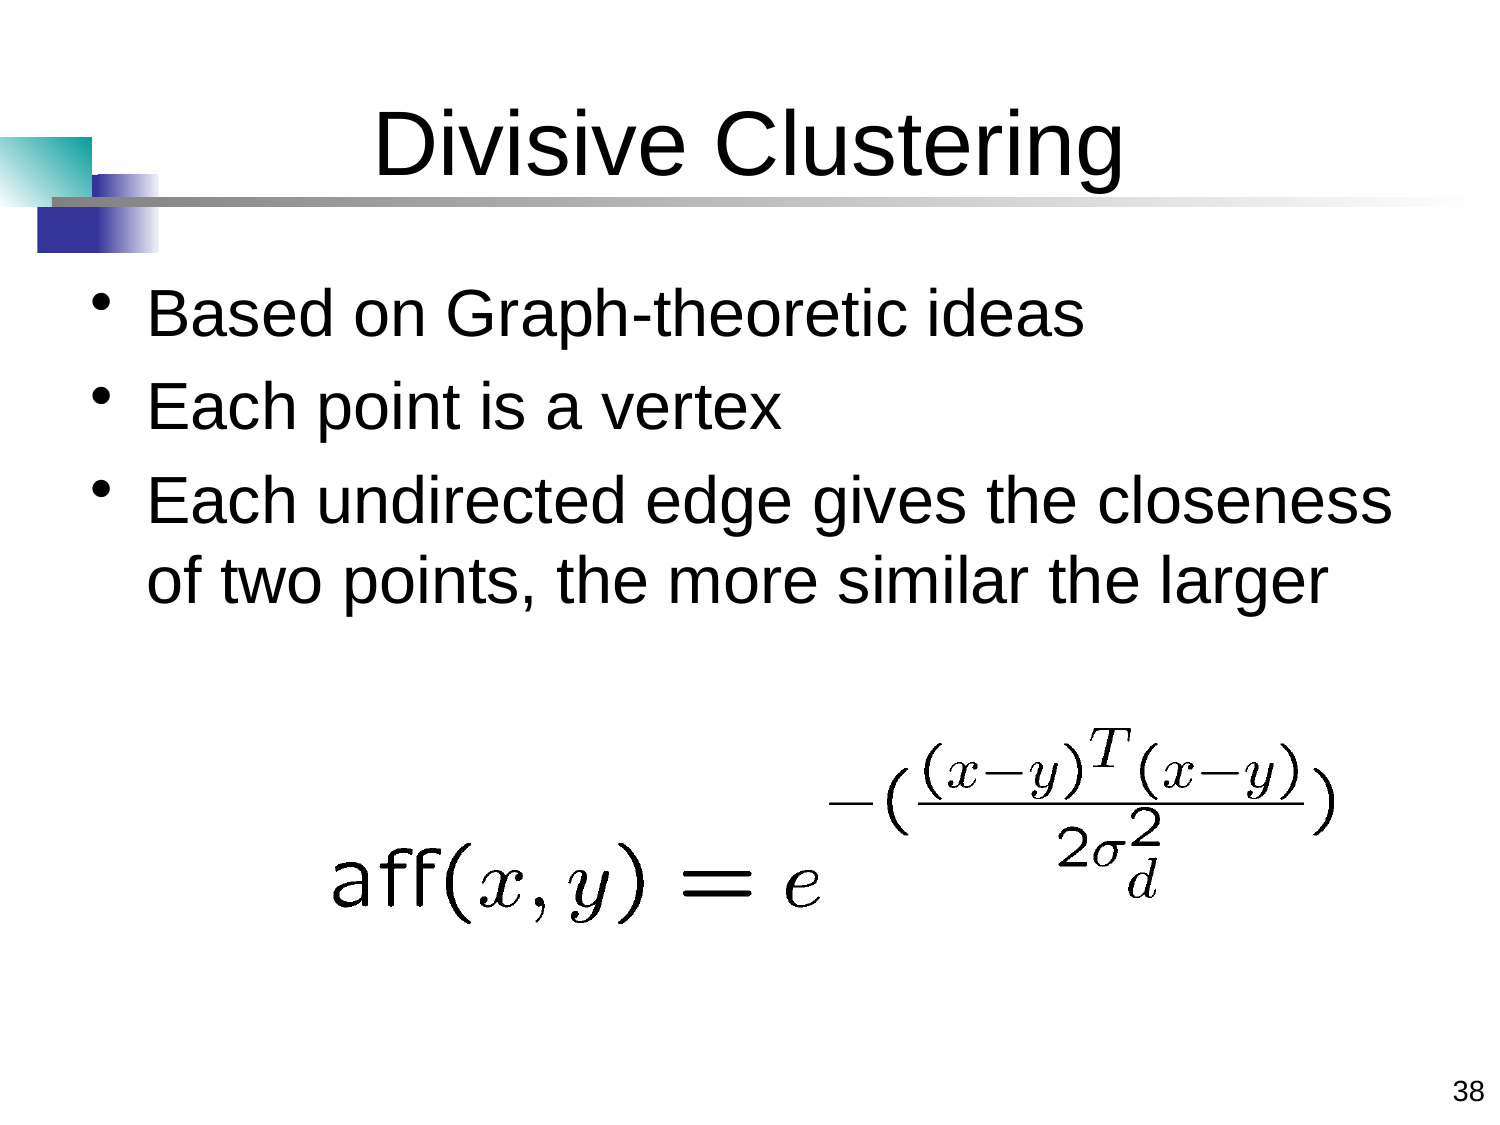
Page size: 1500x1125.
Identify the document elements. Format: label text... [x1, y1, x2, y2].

list Based on Graph-theoretic ideas Each point is a vertex Each undirected edge gives the closeness of two points, the more similar the larger [75, 262, 1425, 1005]
title Divisive Clustering [75, 45, 1425, 233]
picture [330, 724, 1336, 926]
